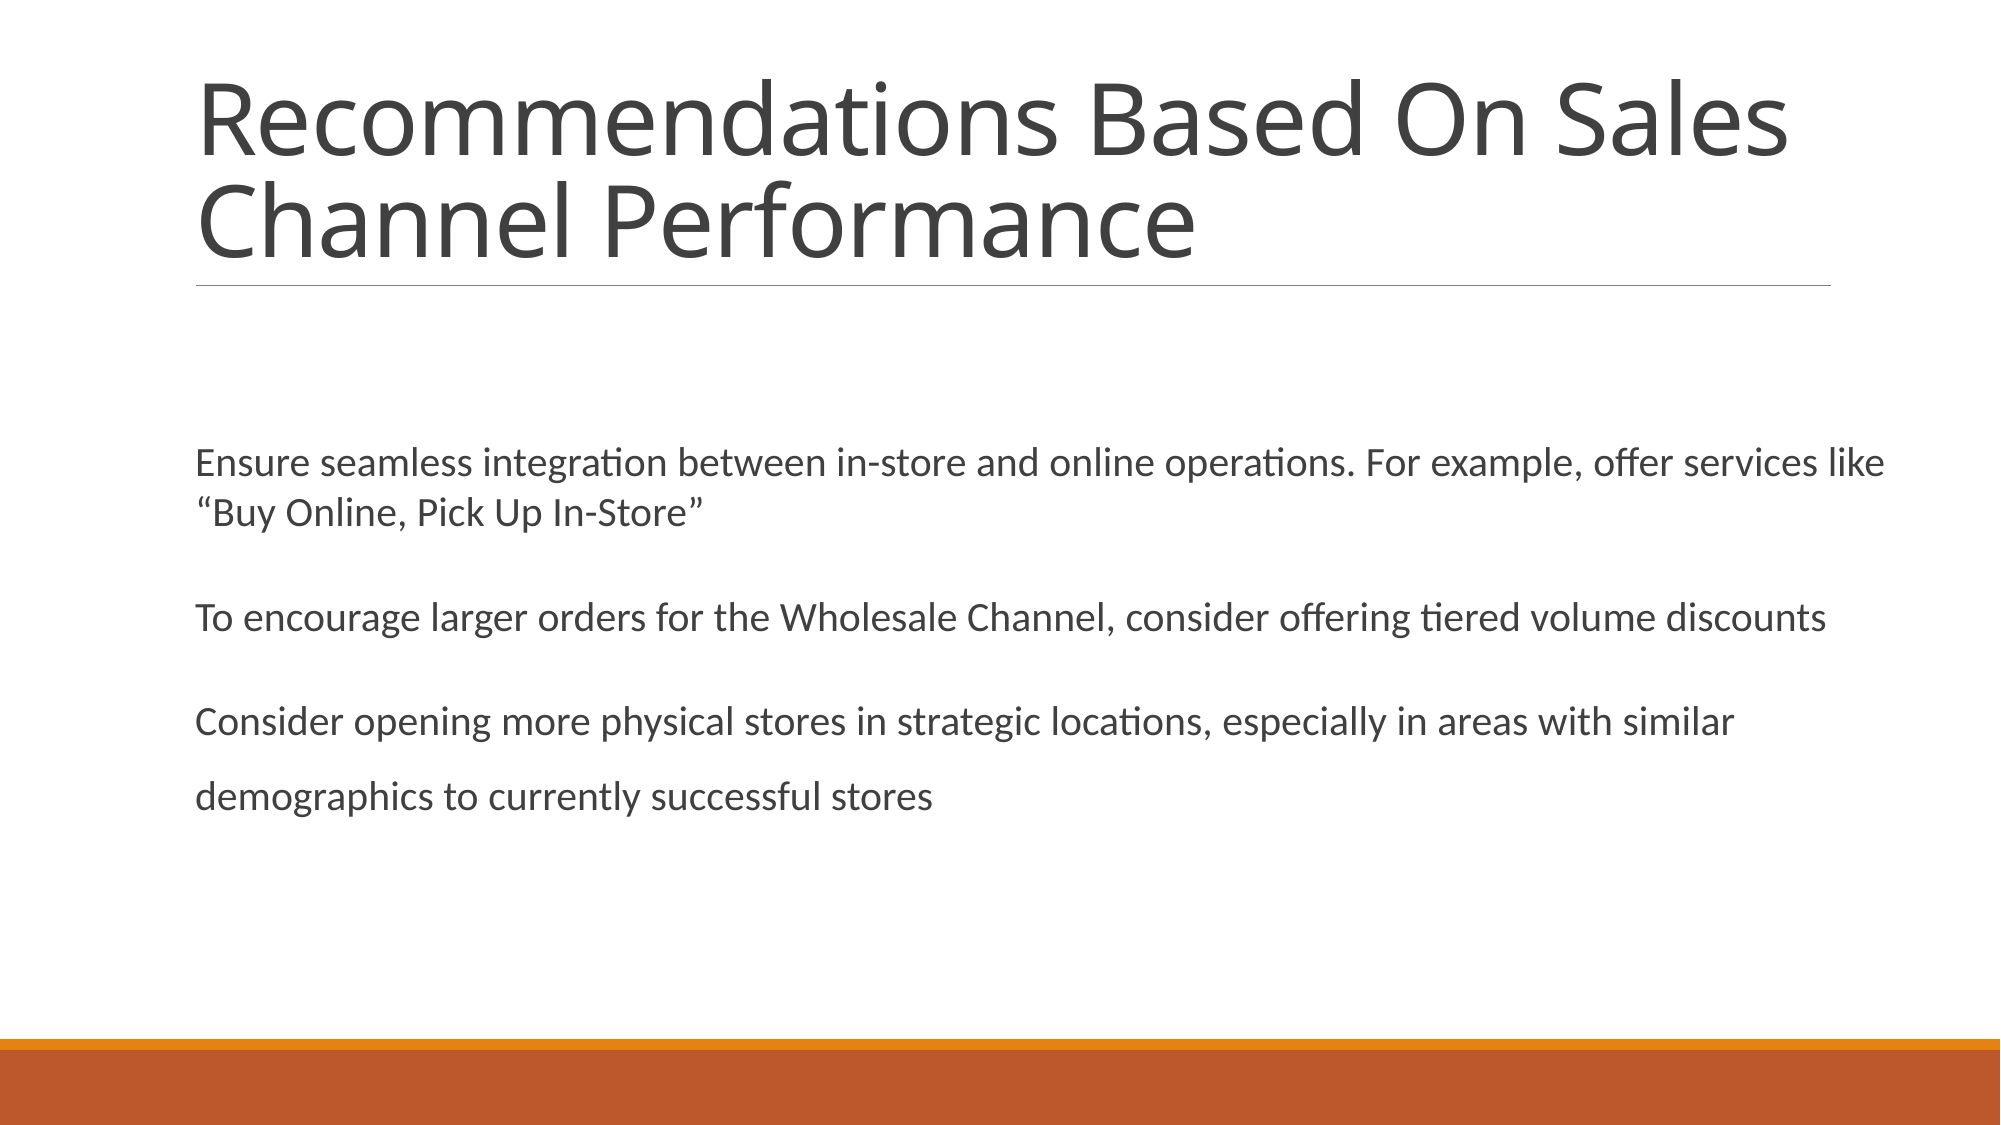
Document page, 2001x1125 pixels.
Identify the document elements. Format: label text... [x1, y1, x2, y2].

list Ensure seamless integration between in-store and online operations. For example, offer services like “Buy Online, Pick Up In-Store” To encourage larger orders for the Wholesale Channel, consider offering tiered volume discounts Consider opening more physical stores in strategic locations, especially in areas with similar demographics to currently successful stores [180, 427, 1905, 1125]
title Recommendations Based On Sales Channel Performance [180, 47, 1830, 285]
